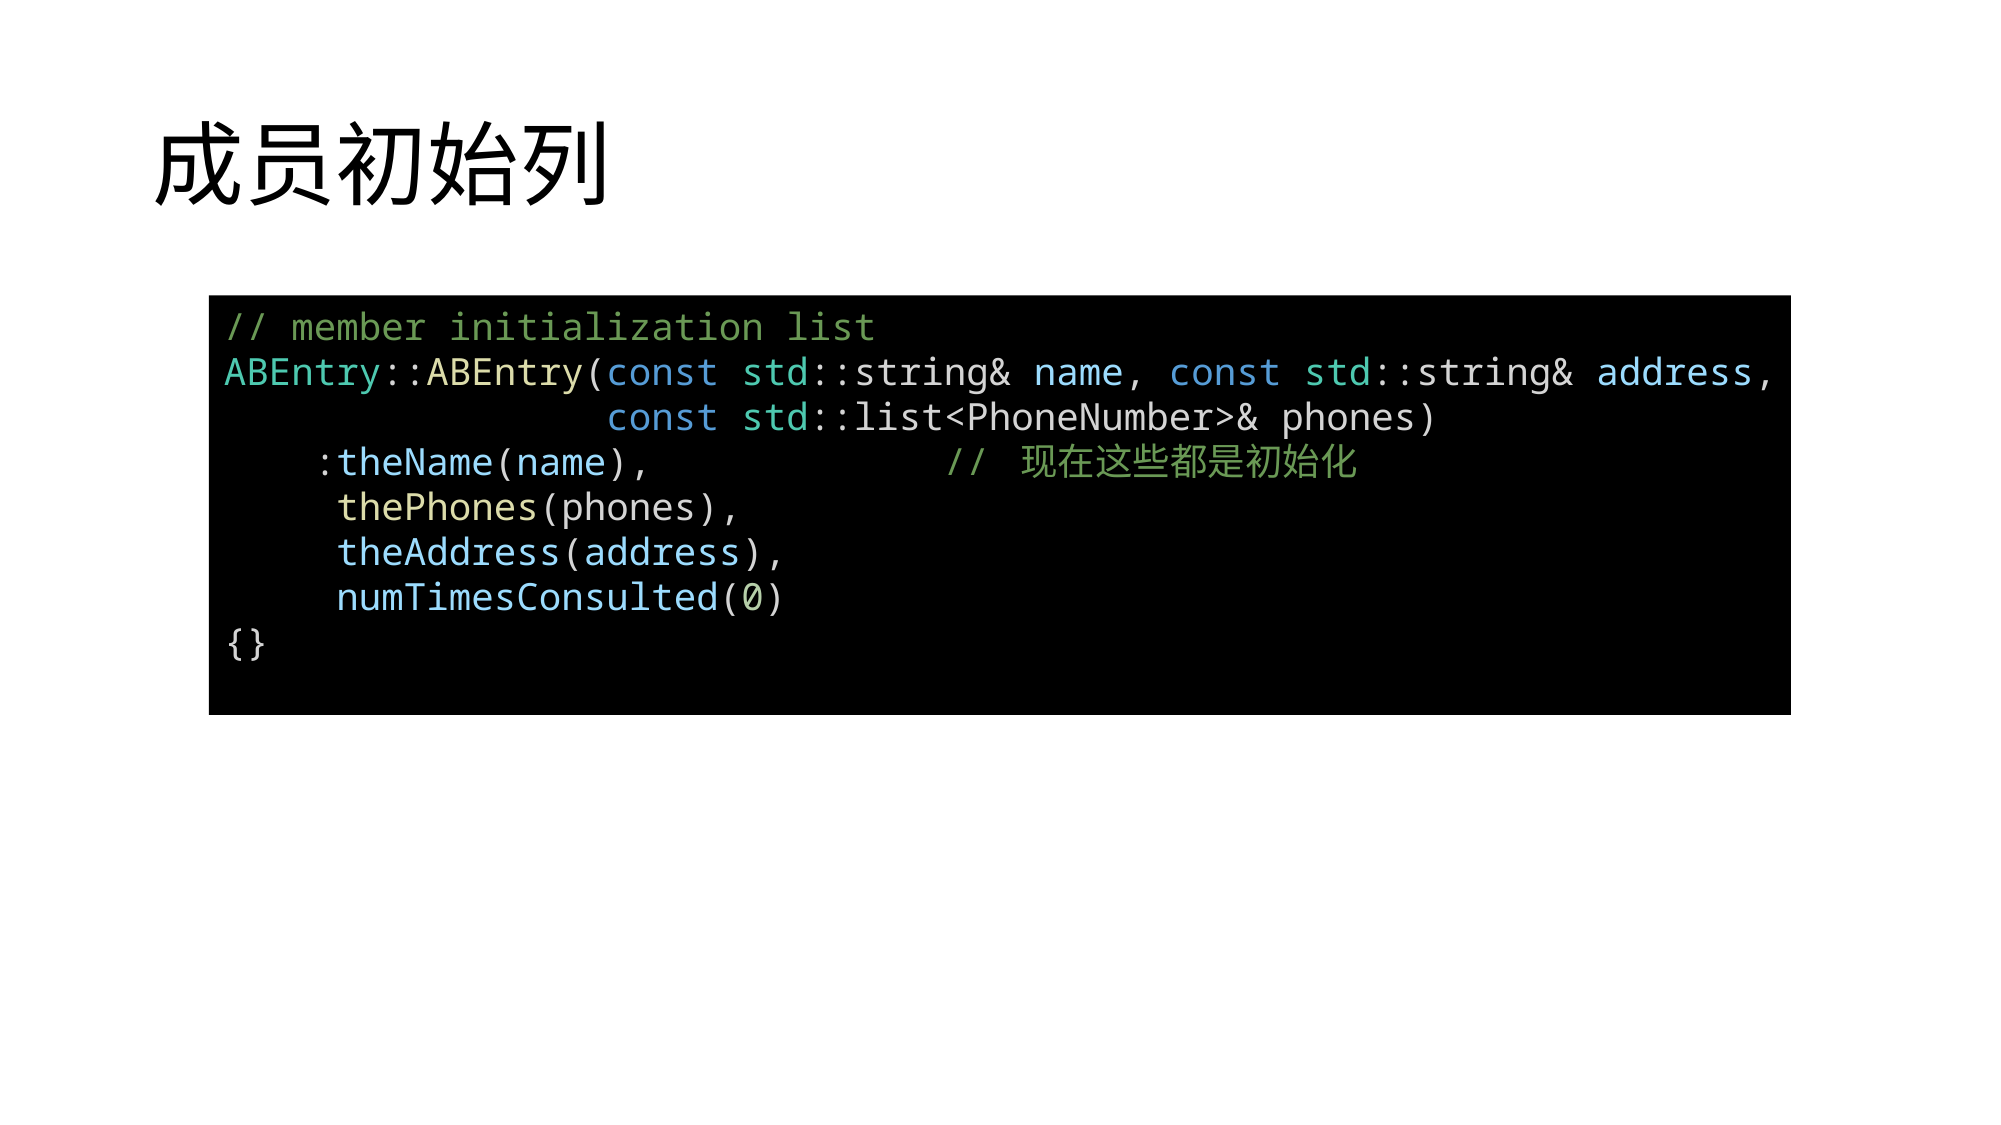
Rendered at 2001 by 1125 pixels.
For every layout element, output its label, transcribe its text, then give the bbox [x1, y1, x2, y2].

text_box // member initialization list ABEntry::ABEntry(const std::string& name, const std::string& address, const std::list<PhoneNumber>& phones) :theName(name), // 现在这些都是初始化 thePhones(phones), theAddress(address), numTimesConsulted(0) {} [208, 295, 1791, 715]
title 成员初始列 [137, 59, 1863, 278]
